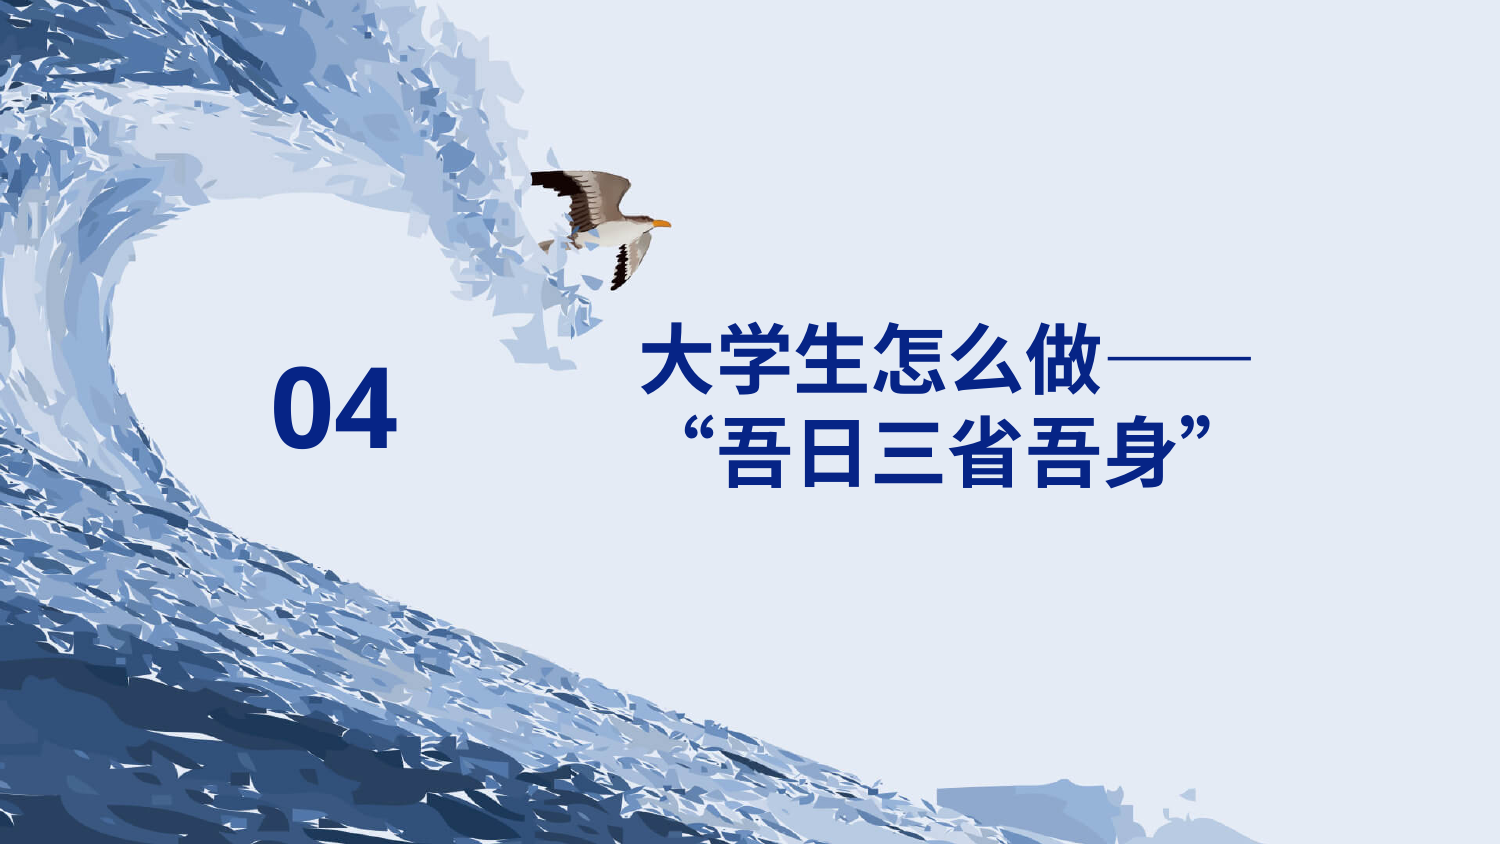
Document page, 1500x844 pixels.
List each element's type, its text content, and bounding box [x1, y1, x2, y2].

text_box 04 [215, 302, 454, 505]
picture [0, 0, 1500, 844]
text_box 大学生怎么做——“吾日三省吾身” [624, 266, 1406, 542]
